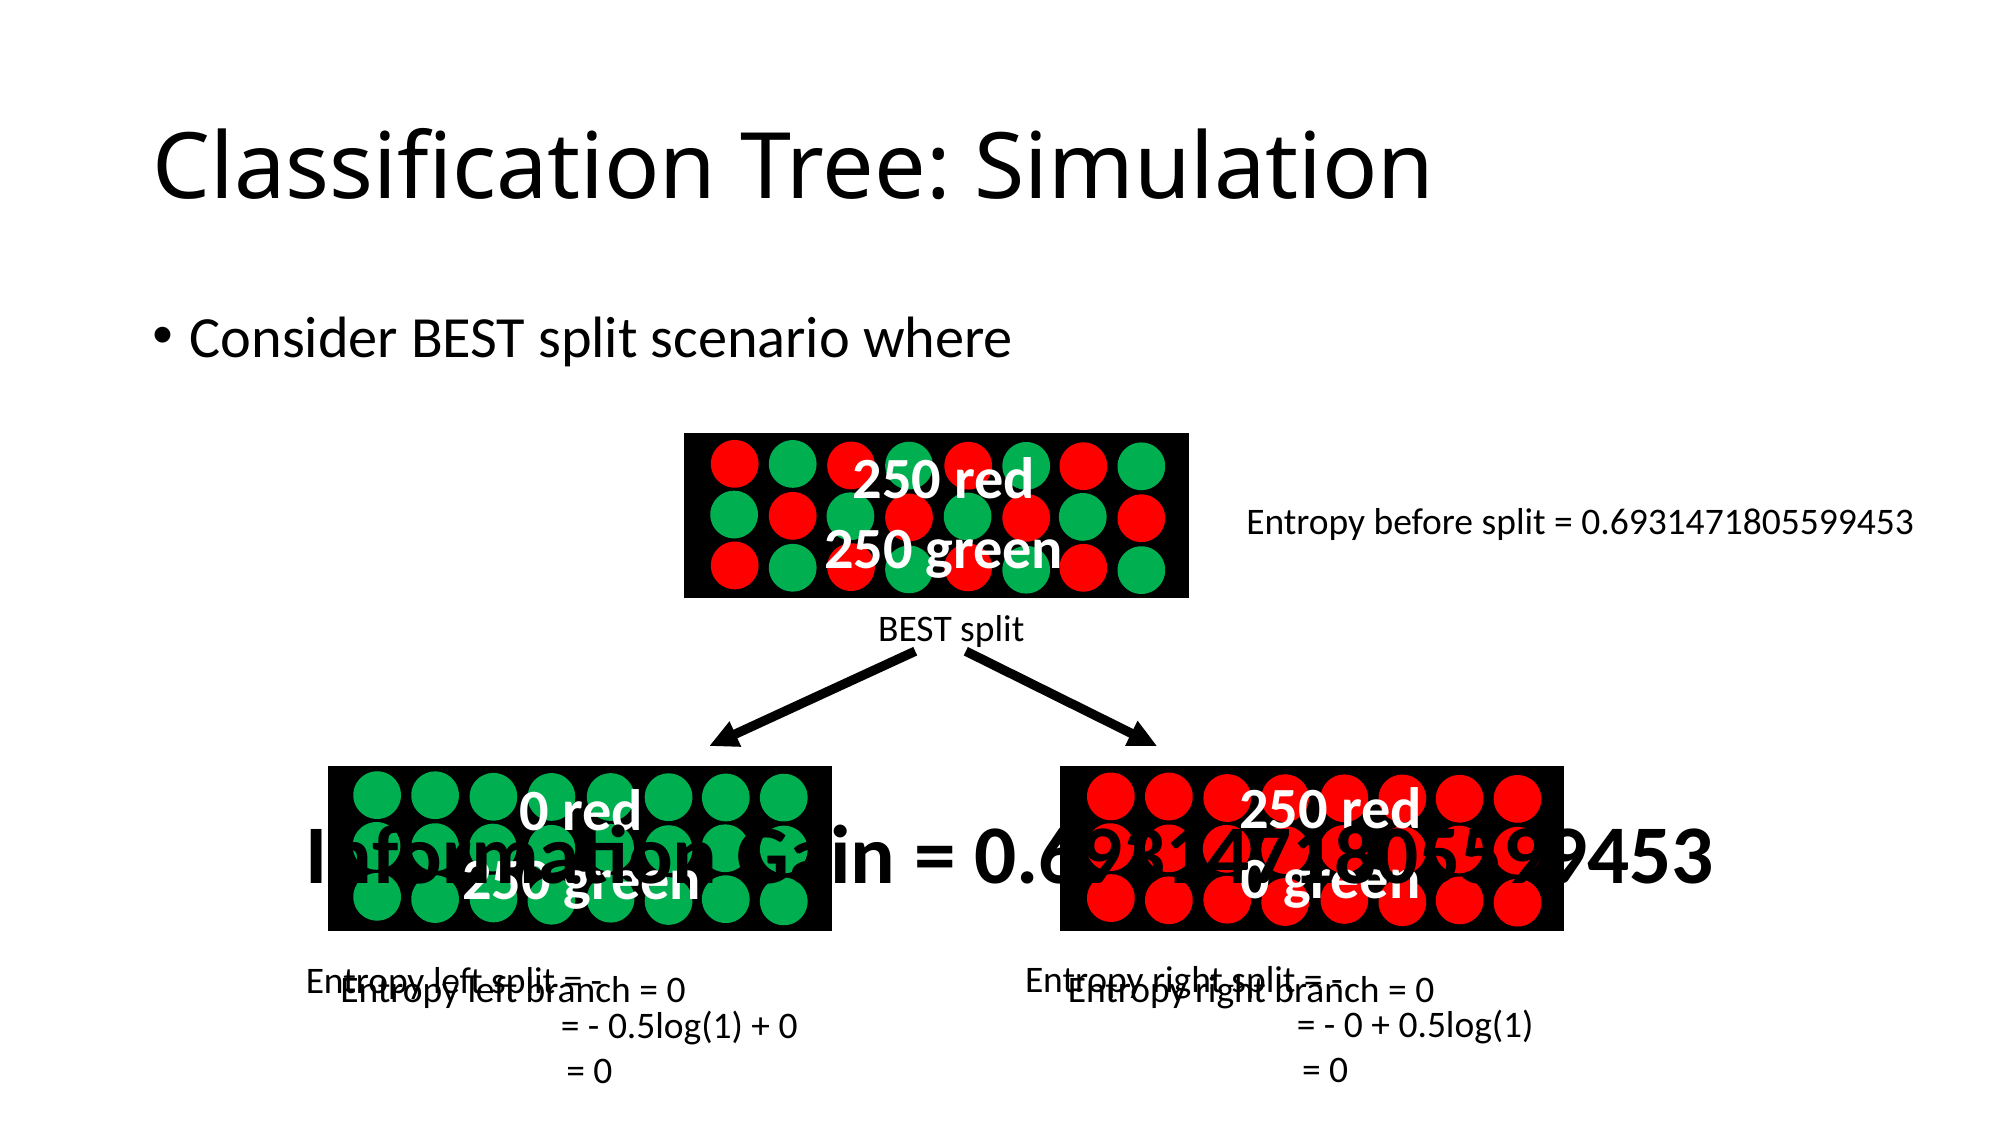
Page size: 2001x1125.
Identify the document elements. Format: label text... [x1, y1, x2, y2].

title Classification Tree: Simulation [137, 59, 1863, 278]
list Consider BEST split scenario where [137, 299, 1863, 1014]
text_box Entropy right branch = 0 [1053, 1008, 1457, 1108]
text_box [1060, 762, 1563, 931]
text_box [685, 432, 1188, 598]
text_box Entropy before split = 0.6931471805599453 [1231, 490, 1990, 595]
text_box Information Gain = 0.6931471805599453 [291, 793, 2000, 1008]
text_box Entropy left branch = 0 [325, 1008, 730, 1063]
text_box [965, 651, 1157, 746]
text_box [329, 764, 832, 930]
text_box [709, 651, 916, 746]
